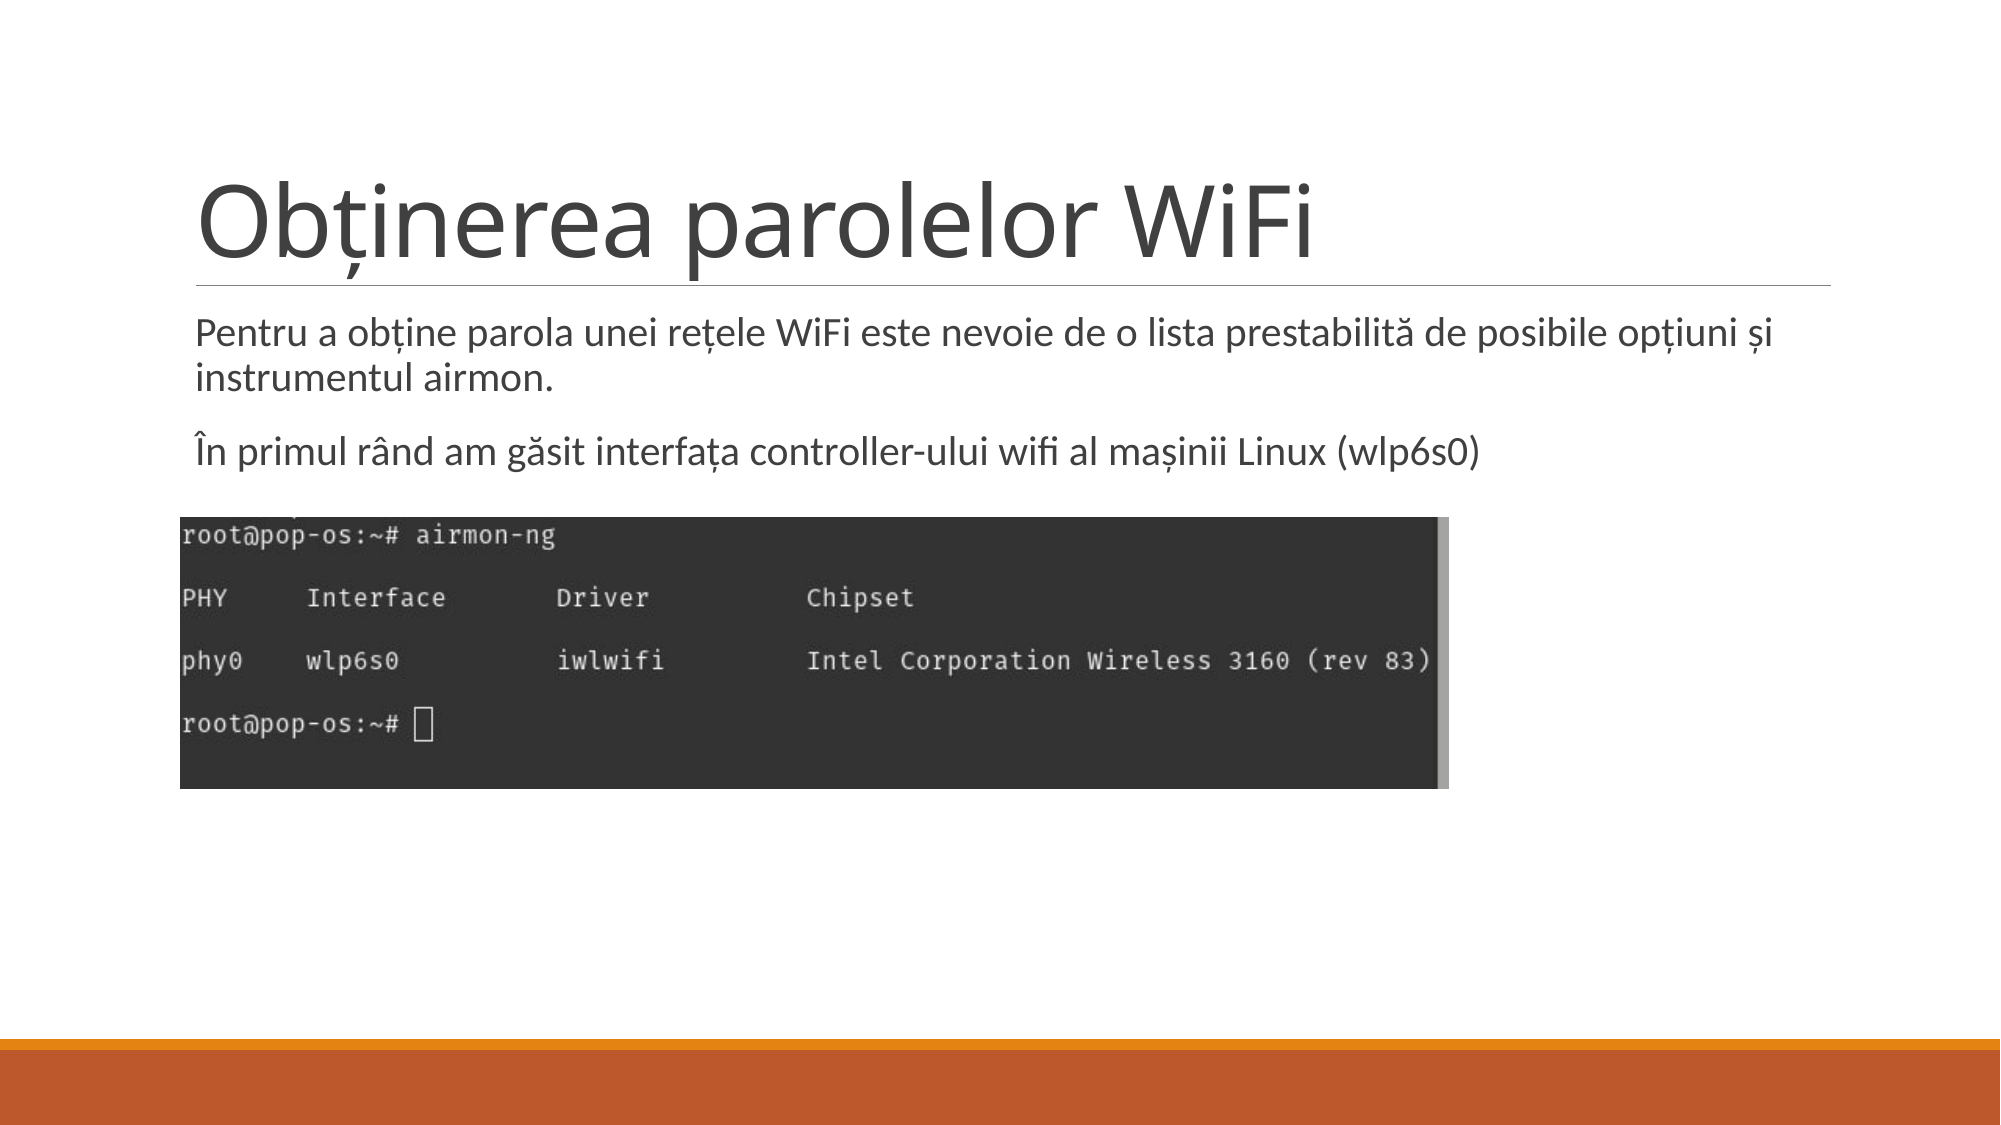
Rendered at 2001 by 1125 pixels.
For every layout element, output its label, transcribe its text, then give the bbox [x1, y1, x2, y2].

list Pentru a obține parola unei rețele WiFi este nevoie de o lista prestabilită de posibile opțiuni și instrumentul airmon. În primul rând am găsit interfața controller-ului wifi al mașinii Linux (wlp6s0) [180, 302, 1830, 963]
picture [179, 517, 1450, 789]
title Obținerea parolelor WiFi [180, 47, 1830, 285]
